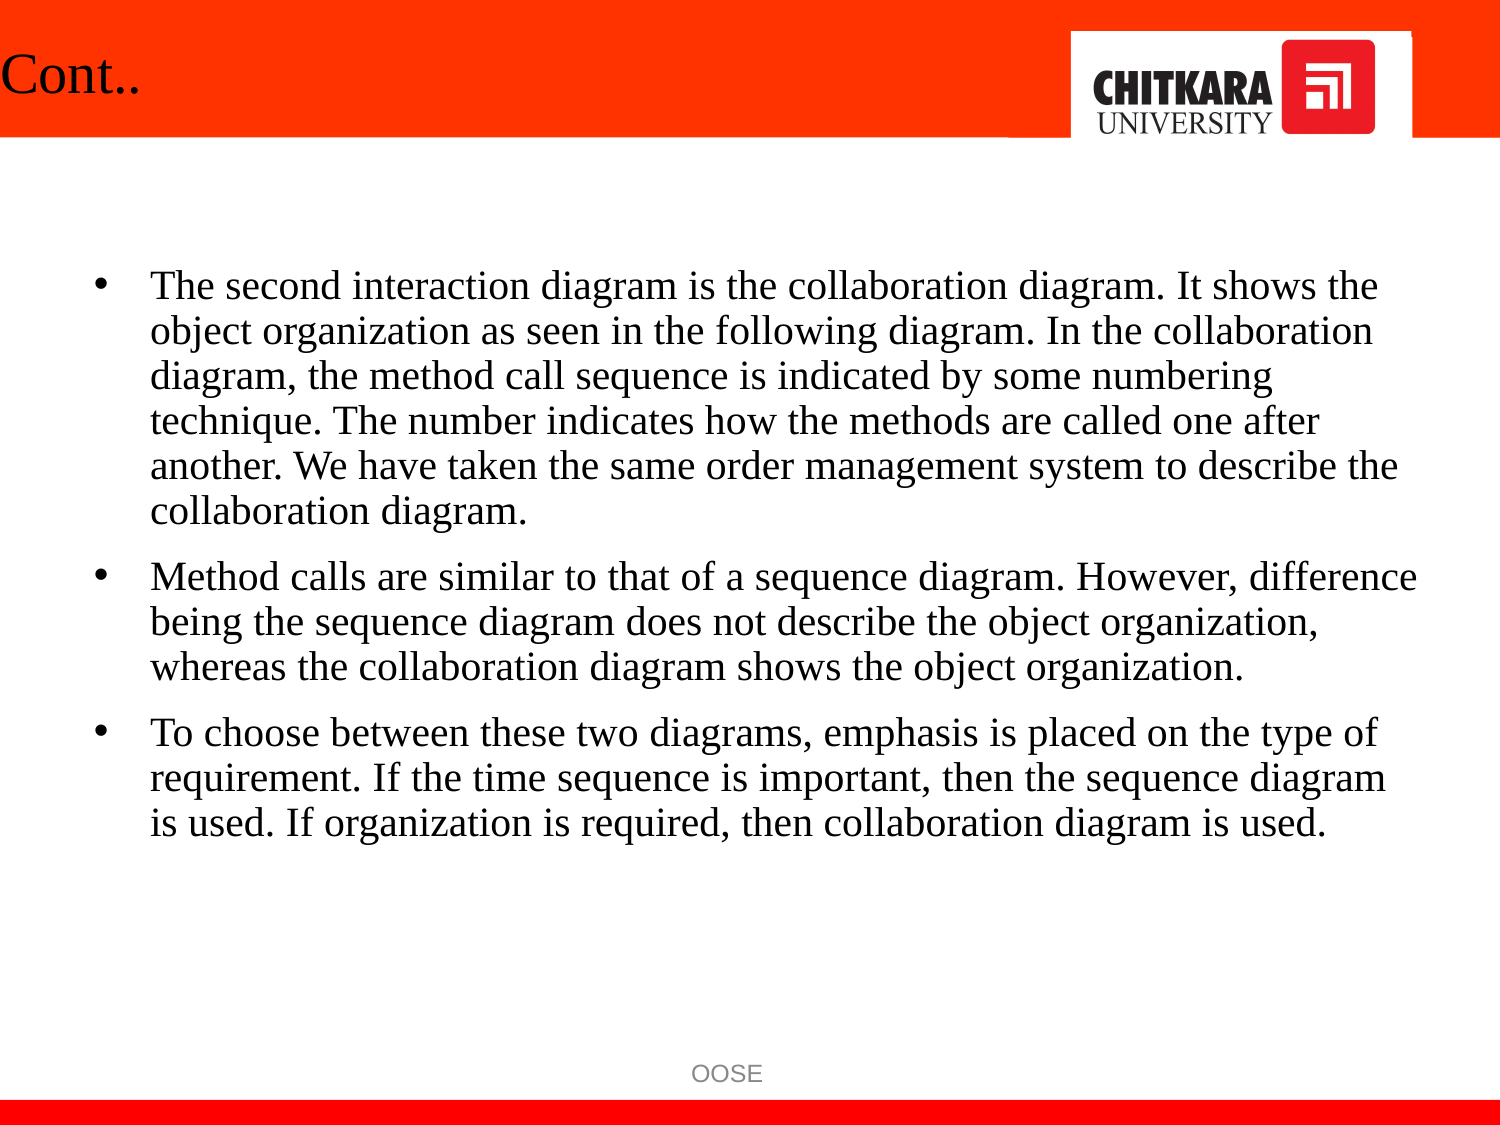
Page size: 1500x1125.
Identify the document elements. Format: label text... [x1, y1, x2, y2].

title Cont.. [0, 0, 900, 150]
picture [1074, 37, 1390, 138]
footer OOSE [57, 1042, 1425, 1103]
list The second interaction diagram is the collaboration diagram. It shows the object organization as seen in the following diagram. In the collaboration diagram, the method call sequence is indicated by some numbering technique. The number indicates how the methods are called one after another. We have taken the same order management system to describe the collaboration diagram. Method calls are similar to that of a sequence diagram. However, difference being the sequence diagram does not describe the object organization, whereas the collaboration diagram shows the object organization. To choose between these two diagrams, emphasis is placed on the type of requirement. If the time sequence is important, then the sequence diagram is used. If organization is required, then collaboration diagram is used. [75, 263, 1425, 916]
